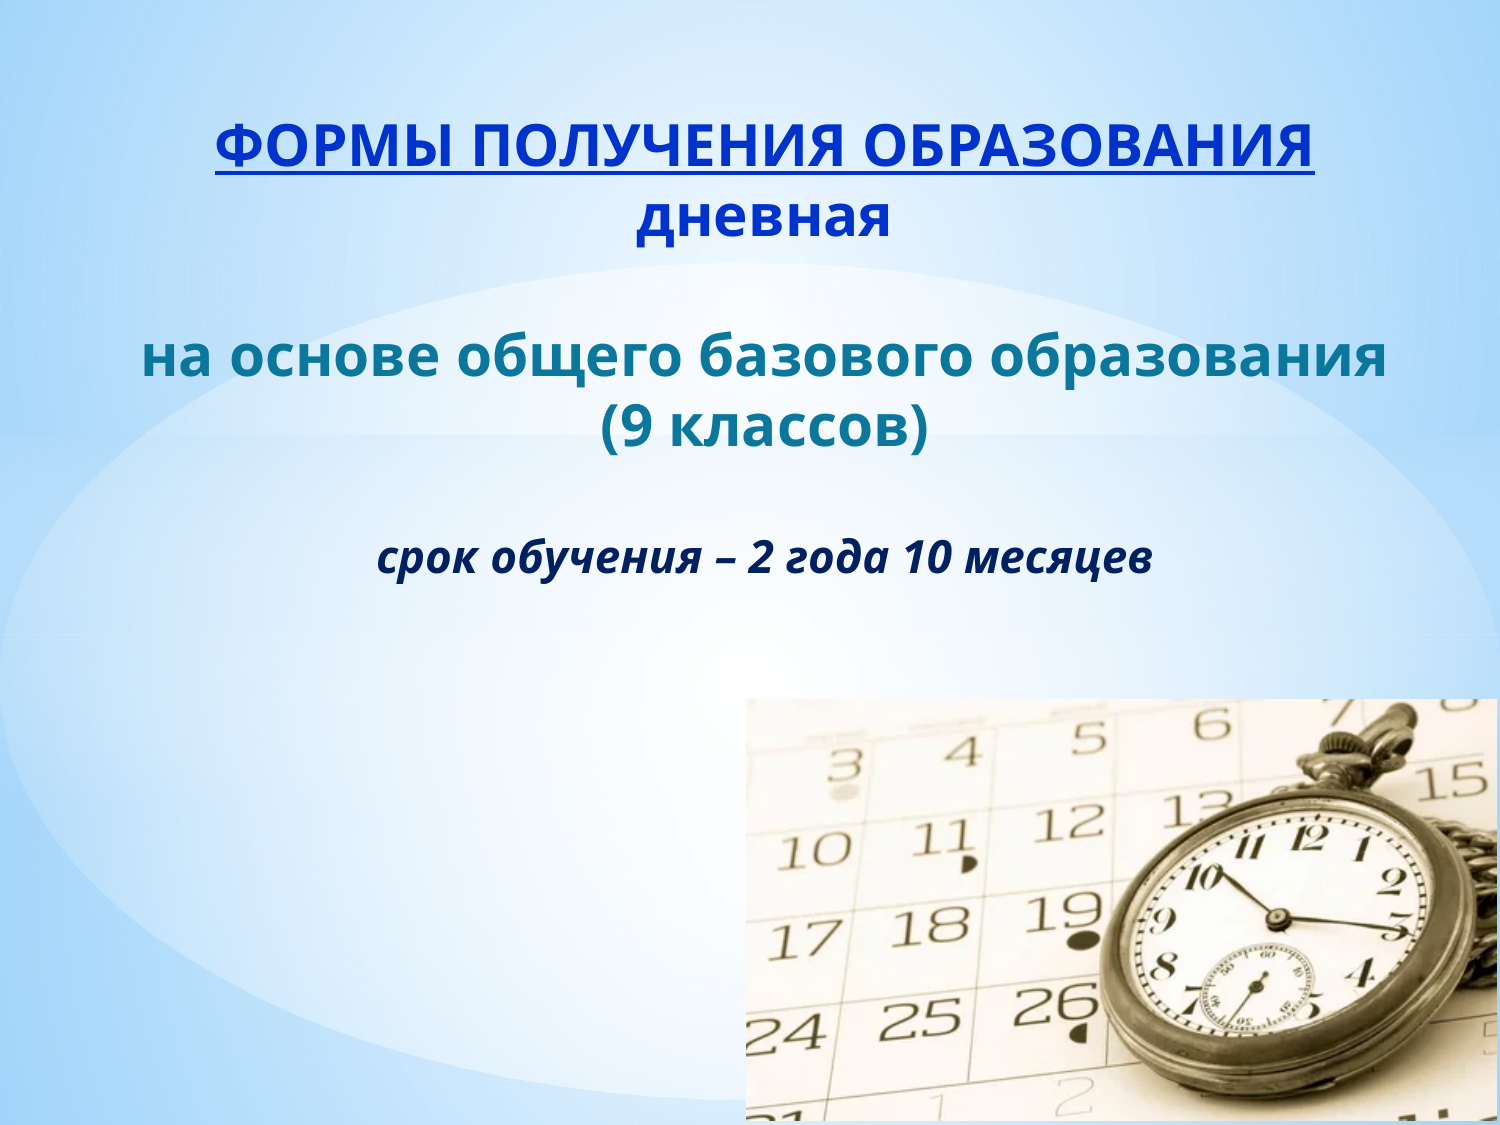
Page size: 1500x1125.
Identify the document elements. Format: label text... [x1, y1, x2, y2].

title ФОРМЫ ПОЛУЧЕНИЯ ОБРАЗОВАНИЯ дневная на основе общего базового образования (9 классов) срок обучения – 2 года 10 месяцев [0, 30, 1500, 1035]
picture [745, 698, 1497, 1122]
